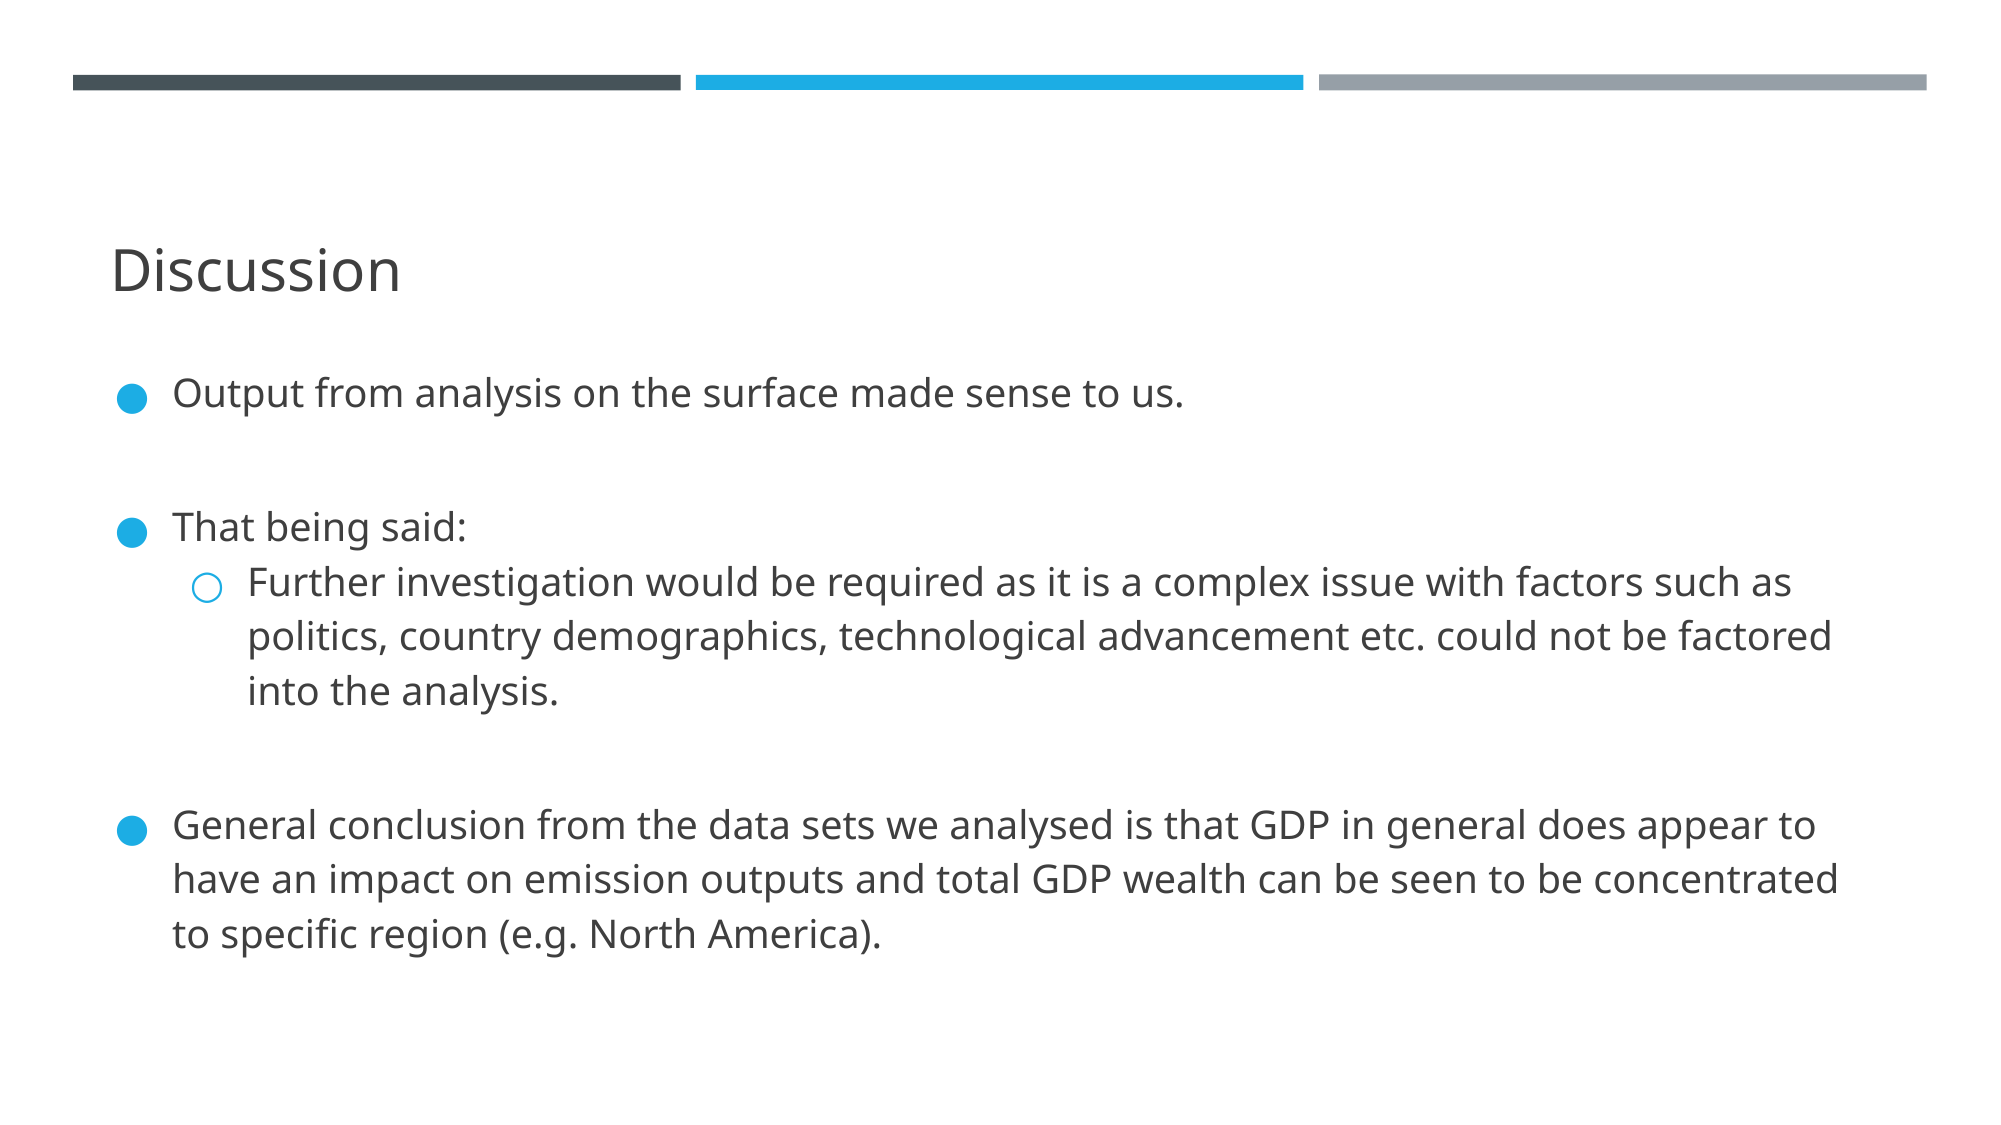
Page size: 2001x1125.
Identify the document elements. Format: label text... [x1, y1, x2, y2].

title Discussion [95, 115, 1905, 311]
list Output from analysis on the surface made sense to us. That being said: Further investigation would be required as it is a complex issue with factors such as politics, country demographics, technological advancement etc. could not be factored into the analysis. General conclusion from the data sets we analysed is that GDP in general does appear to have an impact on emission outputs and total GDP wealth can be seen to be concentrated to specific region (e.g. North America). [82, 353, 1892, 909]
